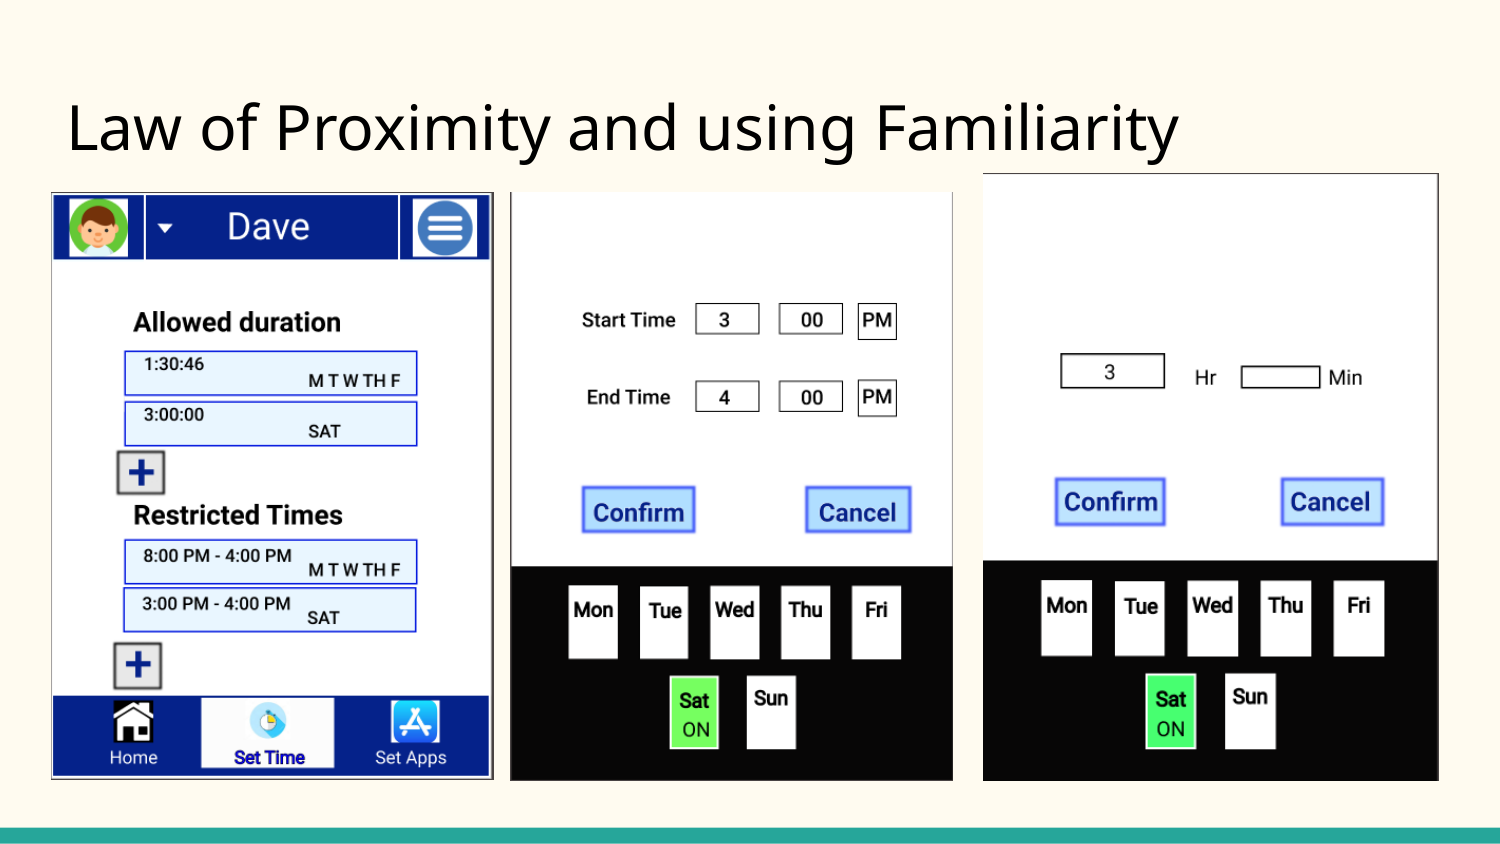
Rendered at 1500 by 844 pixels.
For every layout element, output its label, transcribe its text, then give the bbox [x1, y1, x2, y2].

picture [510, 191, 954, 781]
picture [983, 173, 1439, 781]
title Law of Proximity and using Familiarity [51, 72, 1449, 174]
picture [50, 191, 494, 781]
